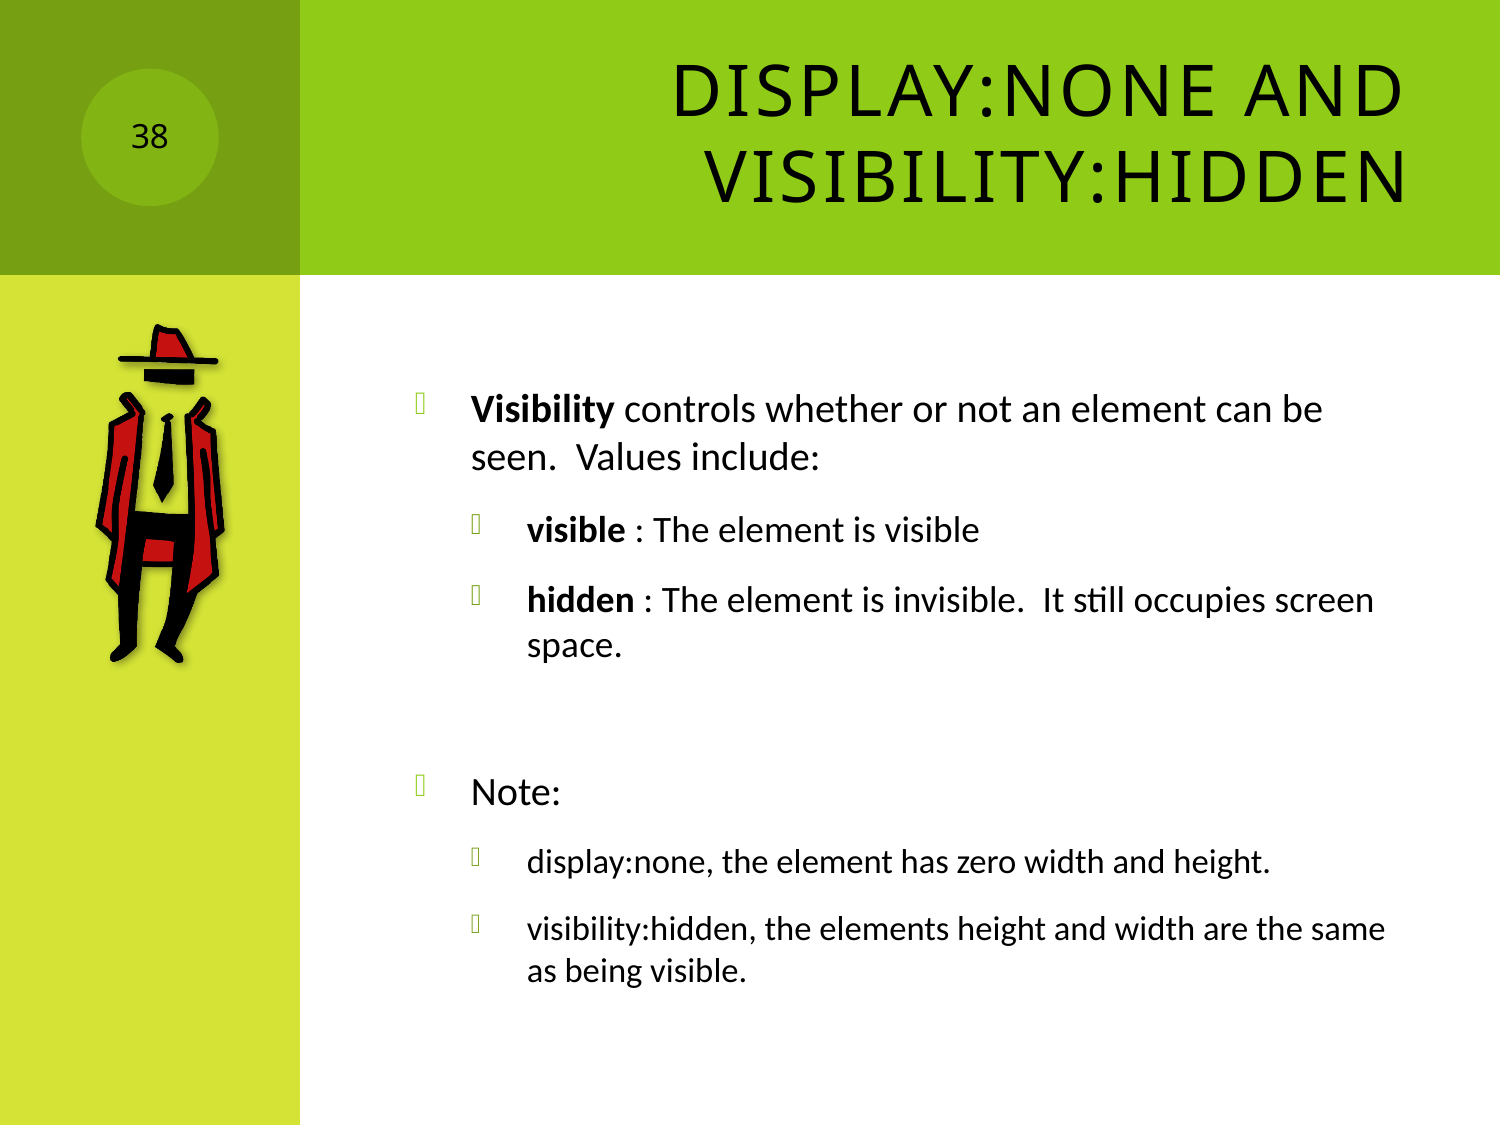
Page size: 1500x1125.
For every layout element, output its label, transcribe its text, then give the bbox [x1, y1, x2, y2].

picture [74, 324, 244, 663]
slide_number 38 [87, 87, 213, 188]
title Display:none and Visibility:hidden [399, 37, 1425, 225]
list Visibility controls whether or not an element can be seen. Values include: visible : The element is visible hidden : The element is invisible. It still occupies screen space. Note: display:none, the element has zero width and height. visibility:hidden, the elements height and width are the same as being visible. [399, 375, 1425, 1005]
